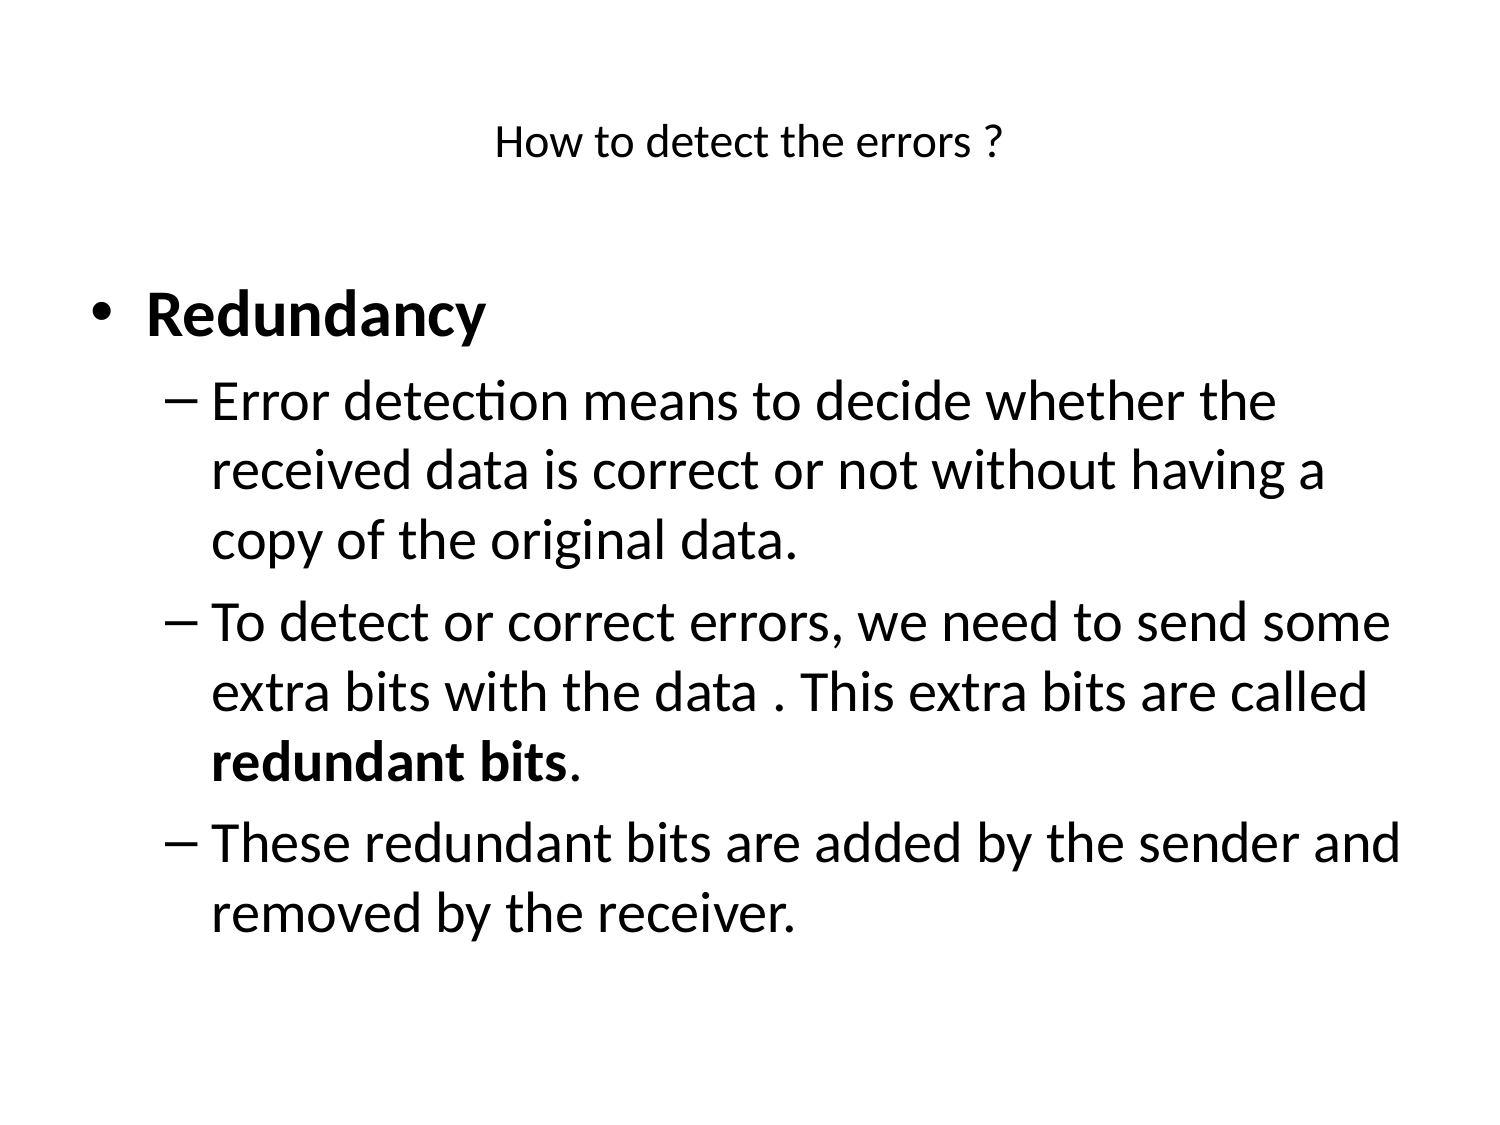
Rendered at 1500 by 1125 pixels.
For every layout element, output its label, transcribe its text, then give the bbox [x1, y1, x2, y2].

list Redundancy Error detection means to decide whether the received data is correct or not without having a copy of the original data. To detect or correct errors, we need to send some extra bits with the data . This extra bits are called redundant bits. These redundant bits are added by the sender and removed by the receiver. [75, 262, 1425, 1005]
title How to detect the errors ? [75, 45, 1425, 233]
